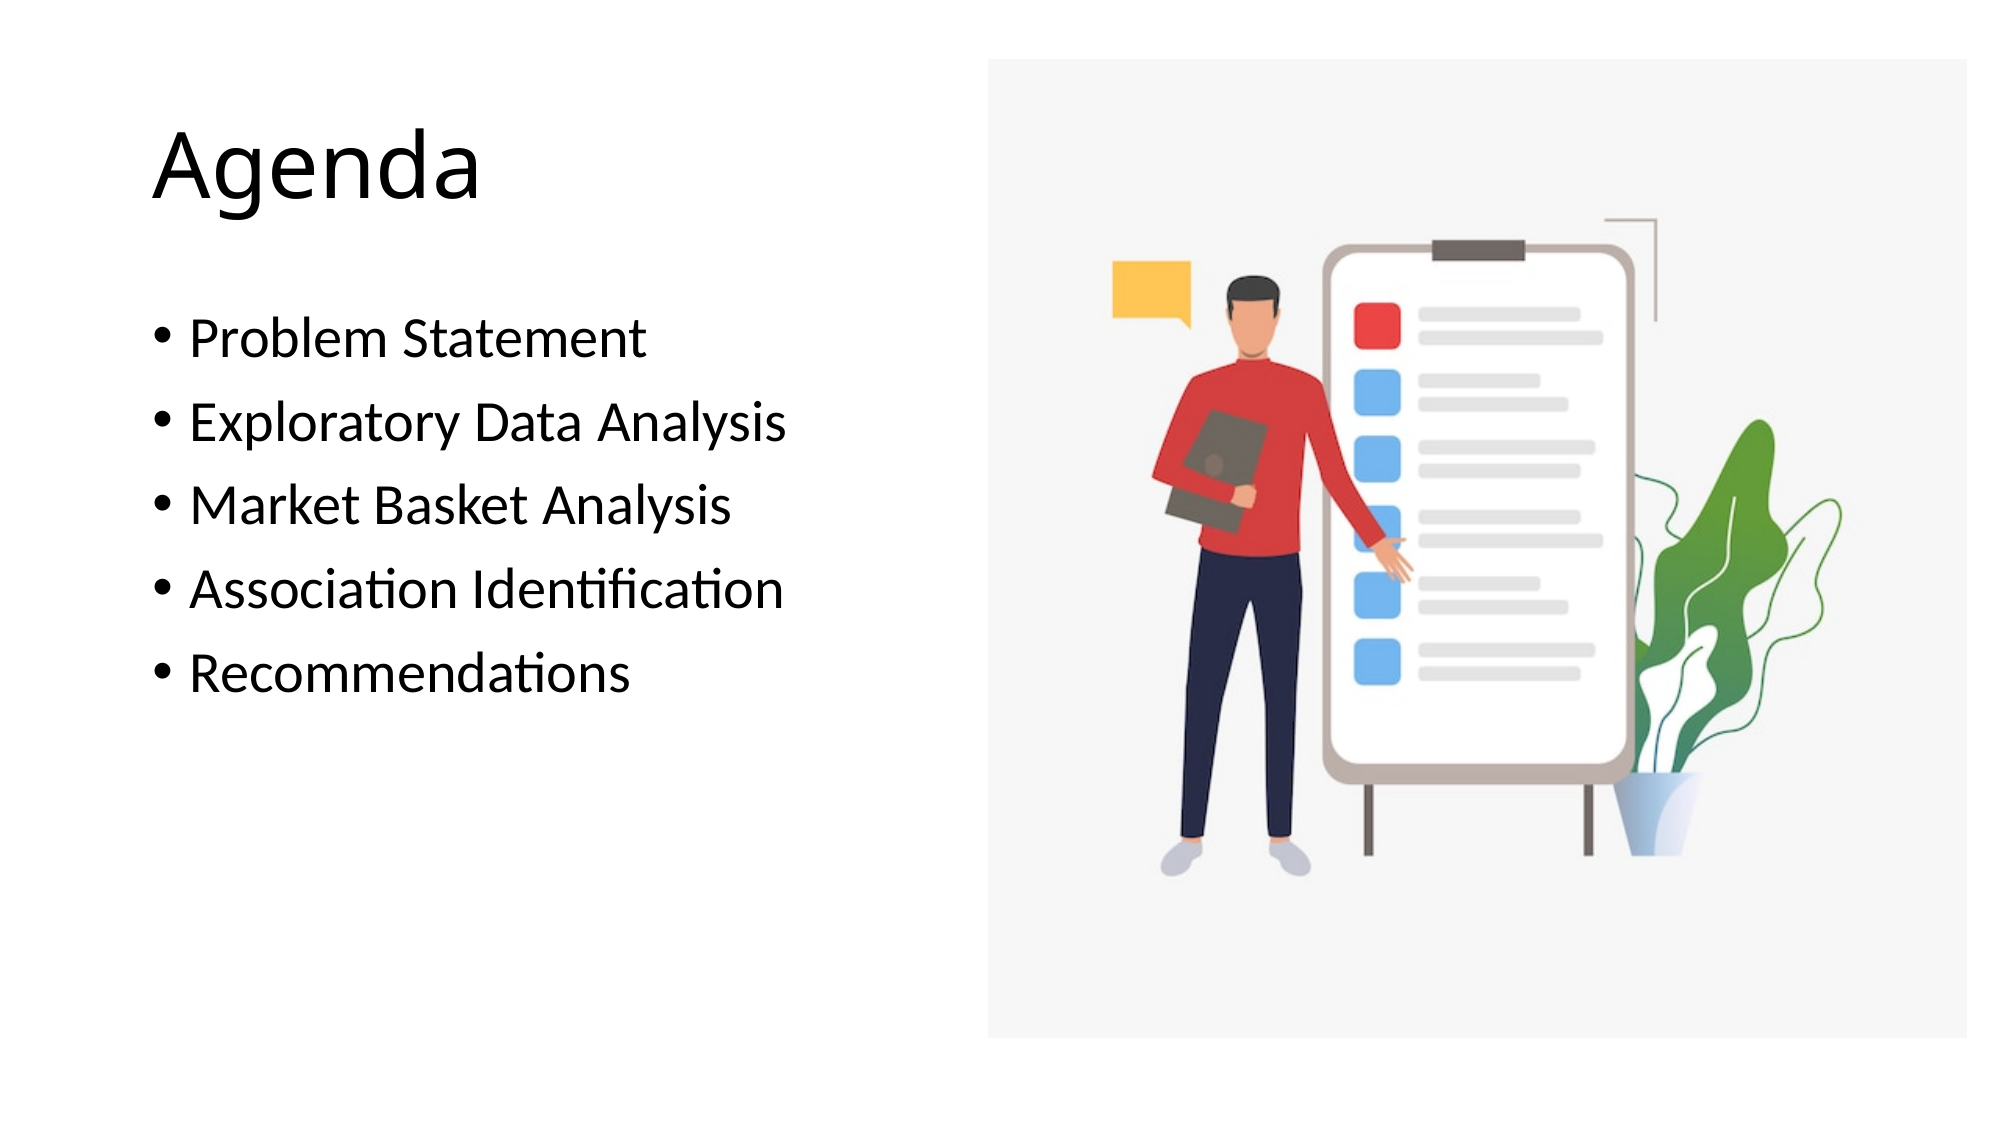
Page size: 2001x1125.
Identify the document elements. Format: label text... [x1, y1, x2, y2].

list Problem Statement Exploratory Data Analysis Market Basket Analysis Association Identification Recommendations [137, 299, 988, 1014]
title Agenda [137, 59, 988, 278]
picture [988, 59, 1967, 1038]
